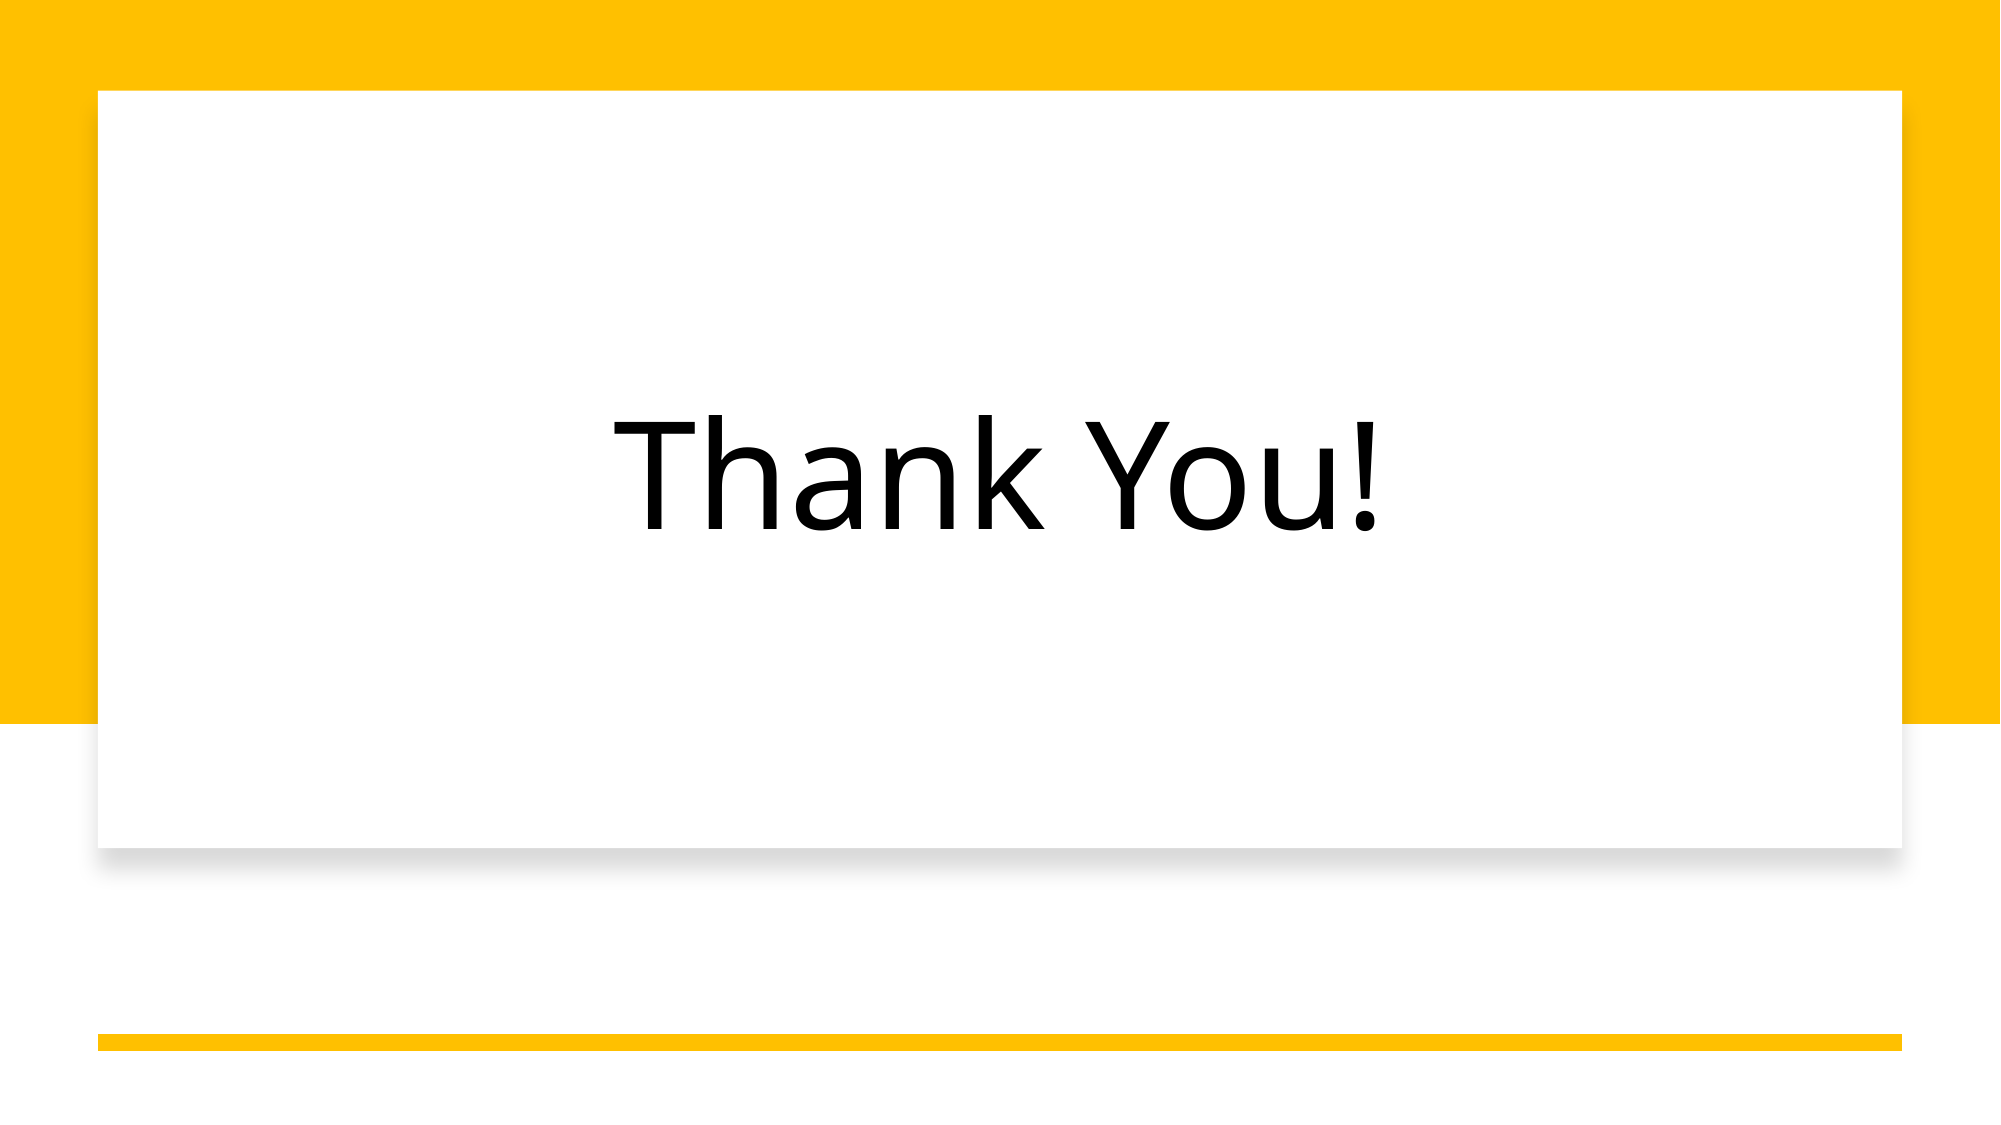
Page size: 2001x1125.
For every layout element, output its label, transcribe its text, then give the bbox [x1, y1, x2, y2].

text_box [97, 89, 1903, 849]
text_box [0, 0, 2000, 725]
title Thank You! [249, 212, 1750, 750]
text_box [0, 725, 2000, 1125]
